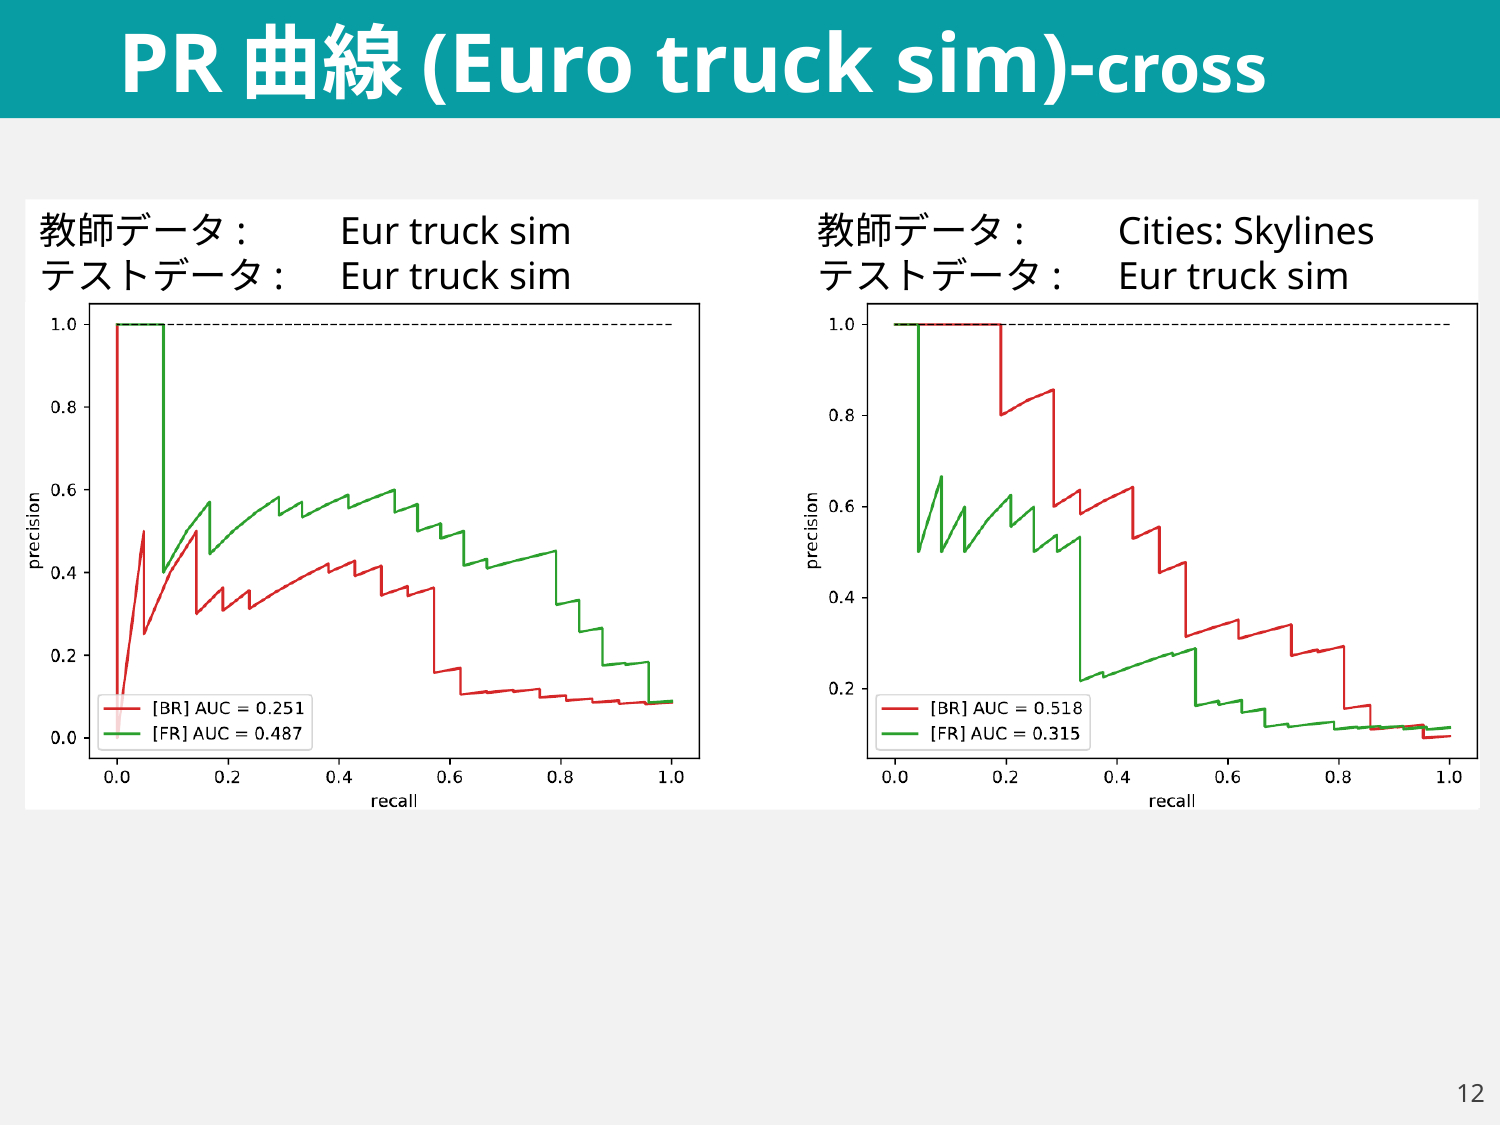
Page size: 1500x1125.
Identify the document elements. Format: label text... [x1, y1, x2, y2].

title PR曲線(Euro truck sim)-cross [103, 13, 1397, 119]
text_box [24, 198, 1479, 811]
text_box 教師データ: Cities: Skylines テストデータ: Eur truck sim [803, 199, 1479, 302]
slide_number 11 [1162, 1064, 1500, 1125]
picture [803, 302, 1480, 808]
picture [25, 302, 703, 808]
text_box 教師データ: Eur truck sim テストデータ: Eur truck sim [25, 199, 701, 302]
